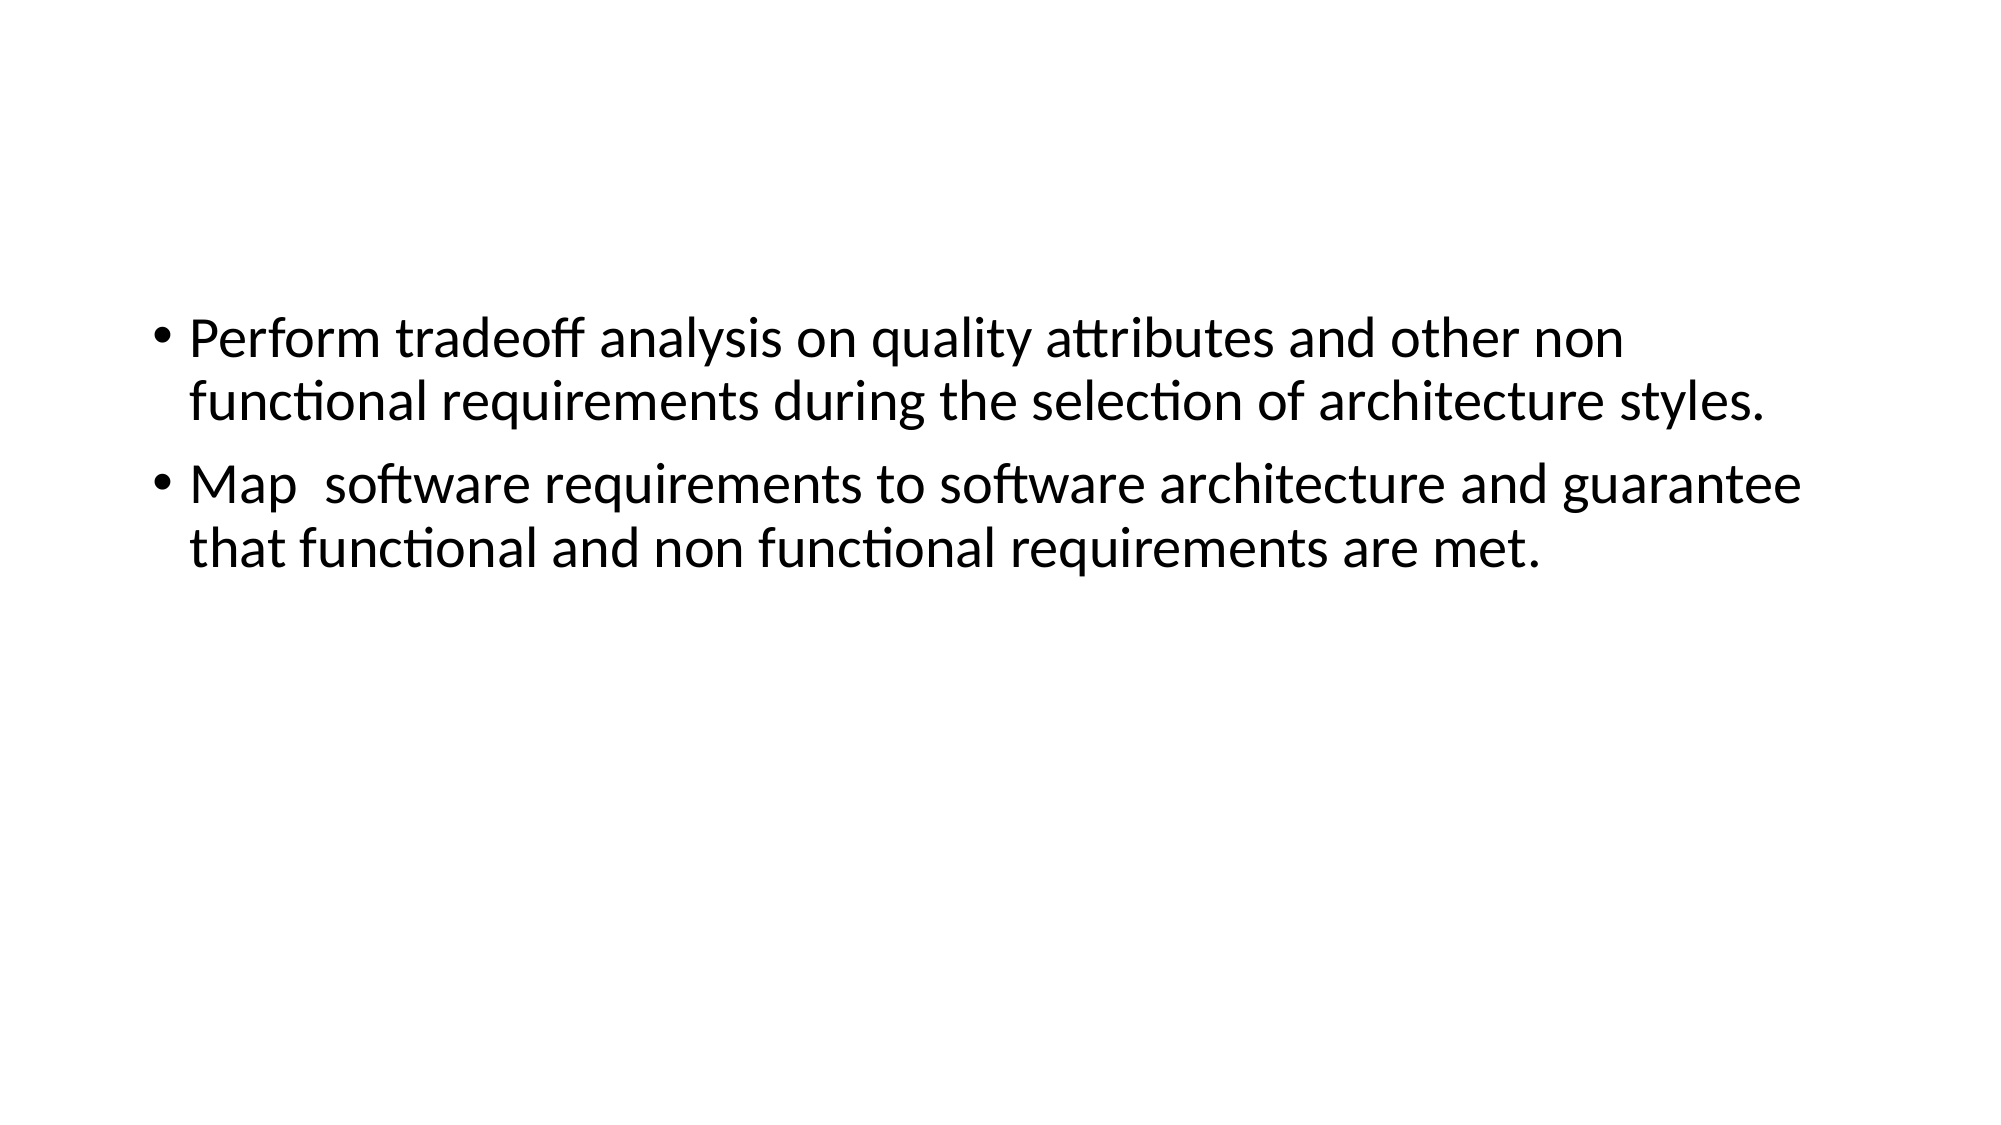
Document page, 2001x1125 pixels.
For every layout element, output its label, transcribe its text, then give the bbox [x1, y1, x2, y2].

list Perform tradeoff analysis on quality attributes and other non functional requirements during the selection of architecture styles. Map software requirements to software architecture and guarantee that functional and non functional requirements are met. [137, 299, 1863, 1014]
